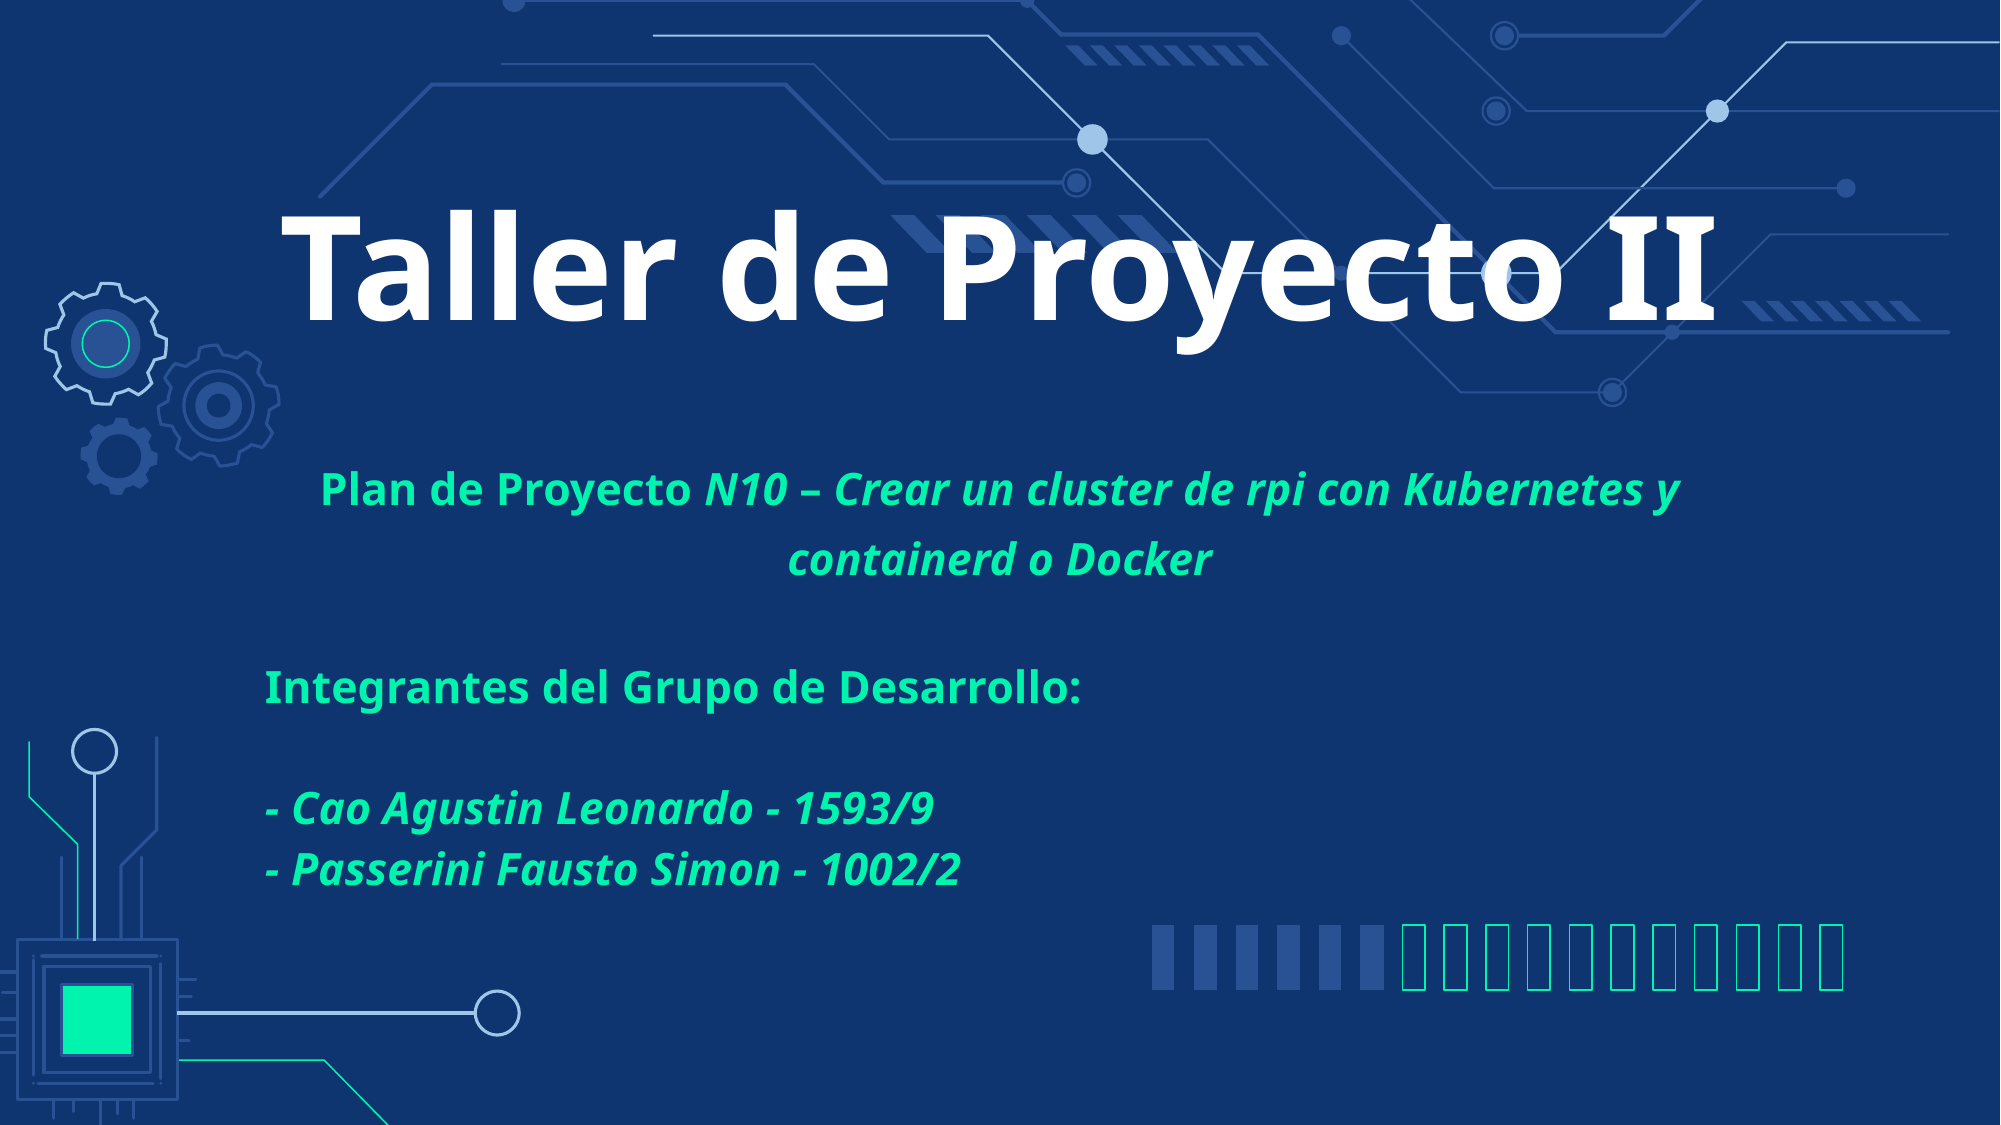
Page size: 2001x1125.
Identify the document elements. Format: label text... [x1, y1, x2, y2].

title Taller de Proyecto II [249, 166, 1750, 364]
subtitle Plan de Proyecto N10 – Crear un cluster de rpi con Kubernetes y containerd o Docker Integrantes del Grupo de Desarrollo: - Cao Agustin Leonardo - 1593/9 - Passerini Fausto Simon - 1002/2 [249, 441, 1750, 913]
